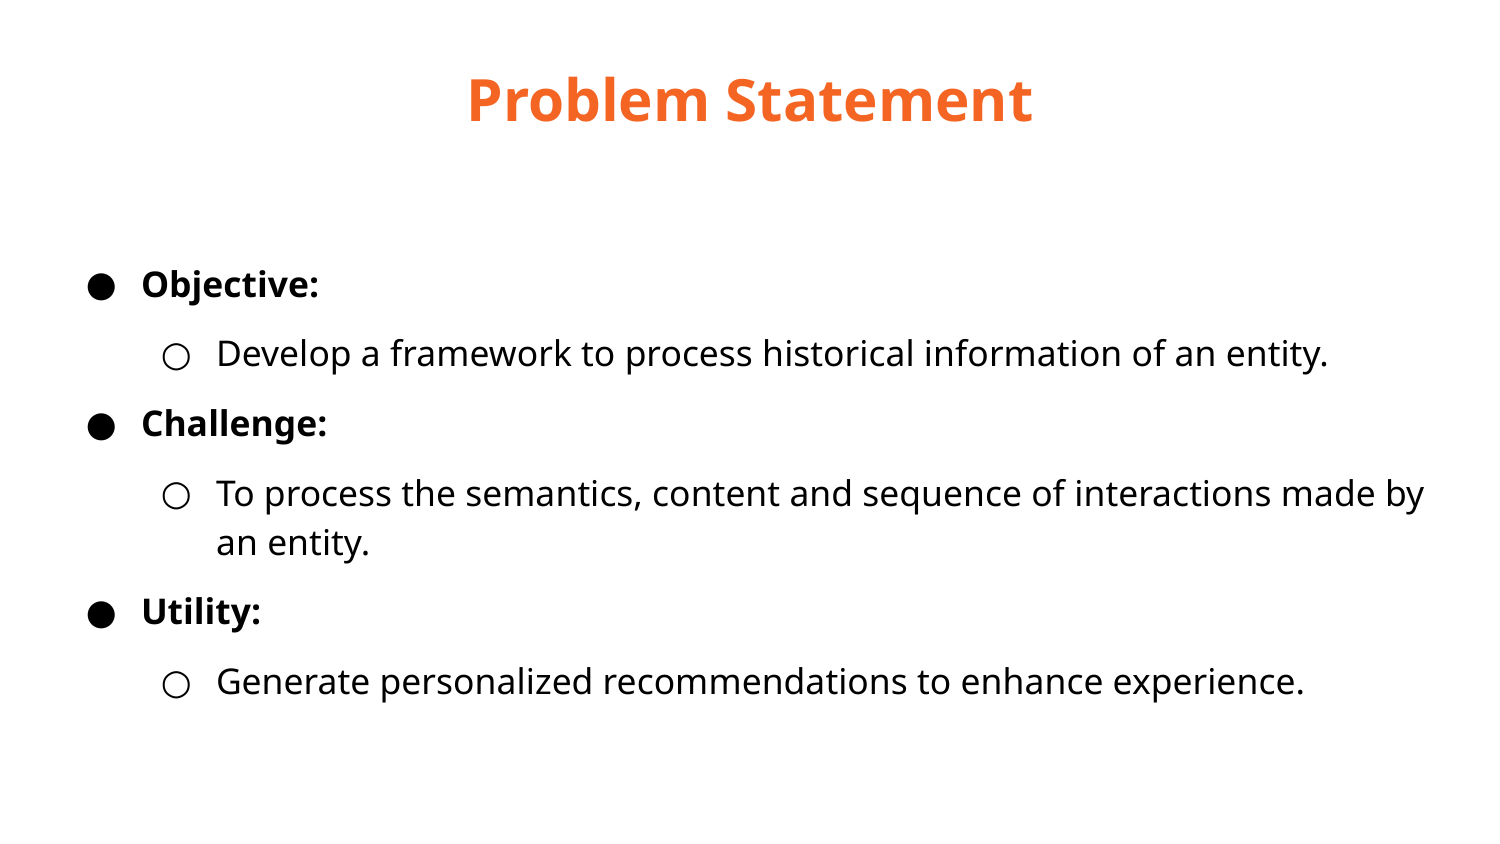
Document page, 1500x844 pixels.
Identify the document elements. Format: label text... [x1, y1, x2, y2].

title Problem Statement [51, 42, 1449, 148]
list Objective: Develop a framework to process historical information of an entity. Challenge: To process the semantics, content and sequence of interactions made by an entity. Utility: Generate personalized recommendations to enhance experience. [51, 197, 1484, 738]
